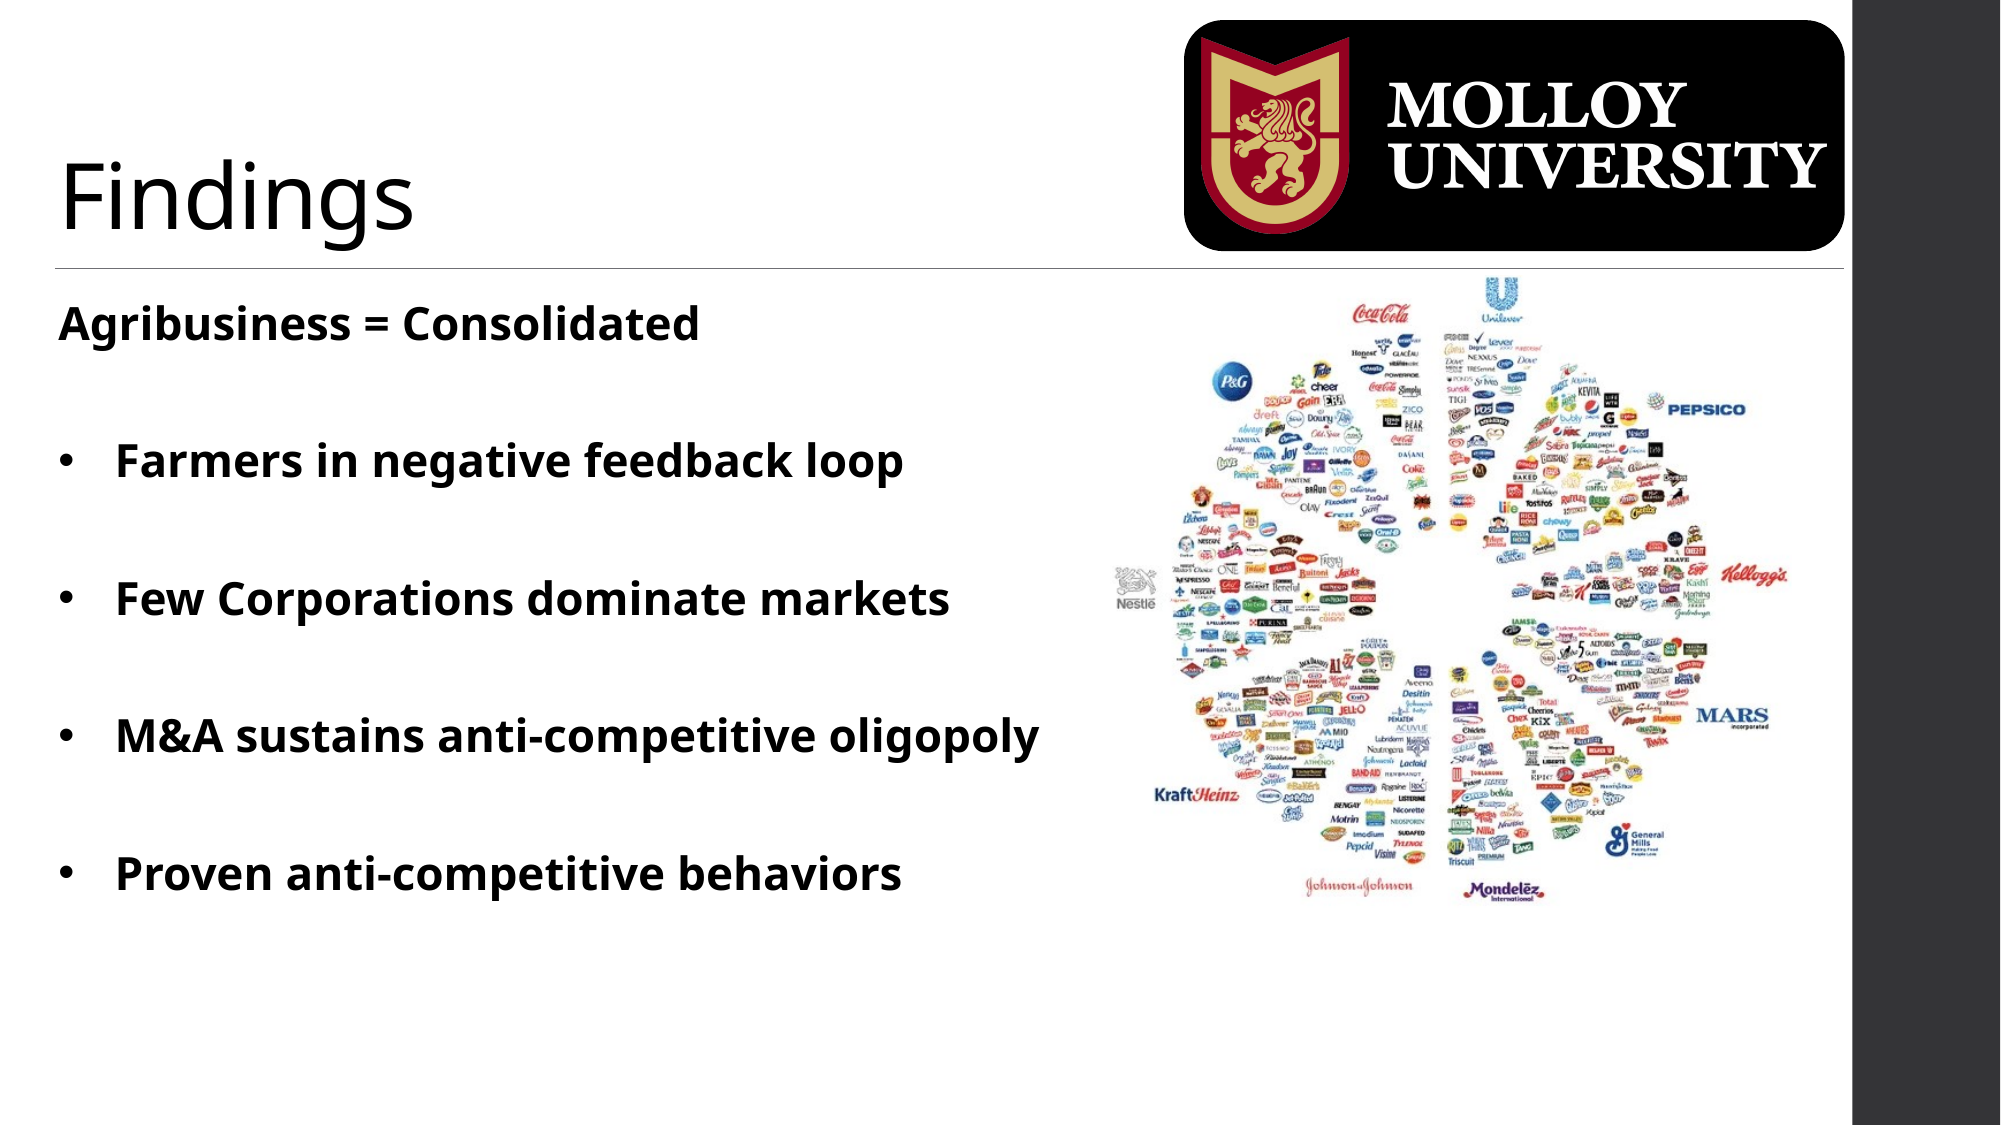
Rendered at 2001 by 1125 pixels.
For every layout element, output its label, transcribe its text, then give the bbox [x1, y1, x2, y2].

text_box [1184, 20, 1845, 252]
picture [1110, 275, 1792, 909]
text_box Agribusiness = Consolidated Farmers in negative feedback loop Few Corporations dominate markets M&A sustains anti-competitive oligopoly Proven anti-competitive behaviors Causing Economic Challenges for Farmers [43, 286, 1130, 1125]
title Findings [43, 39, 1169, 258]
picture [1201, 37, 1827, 234]
